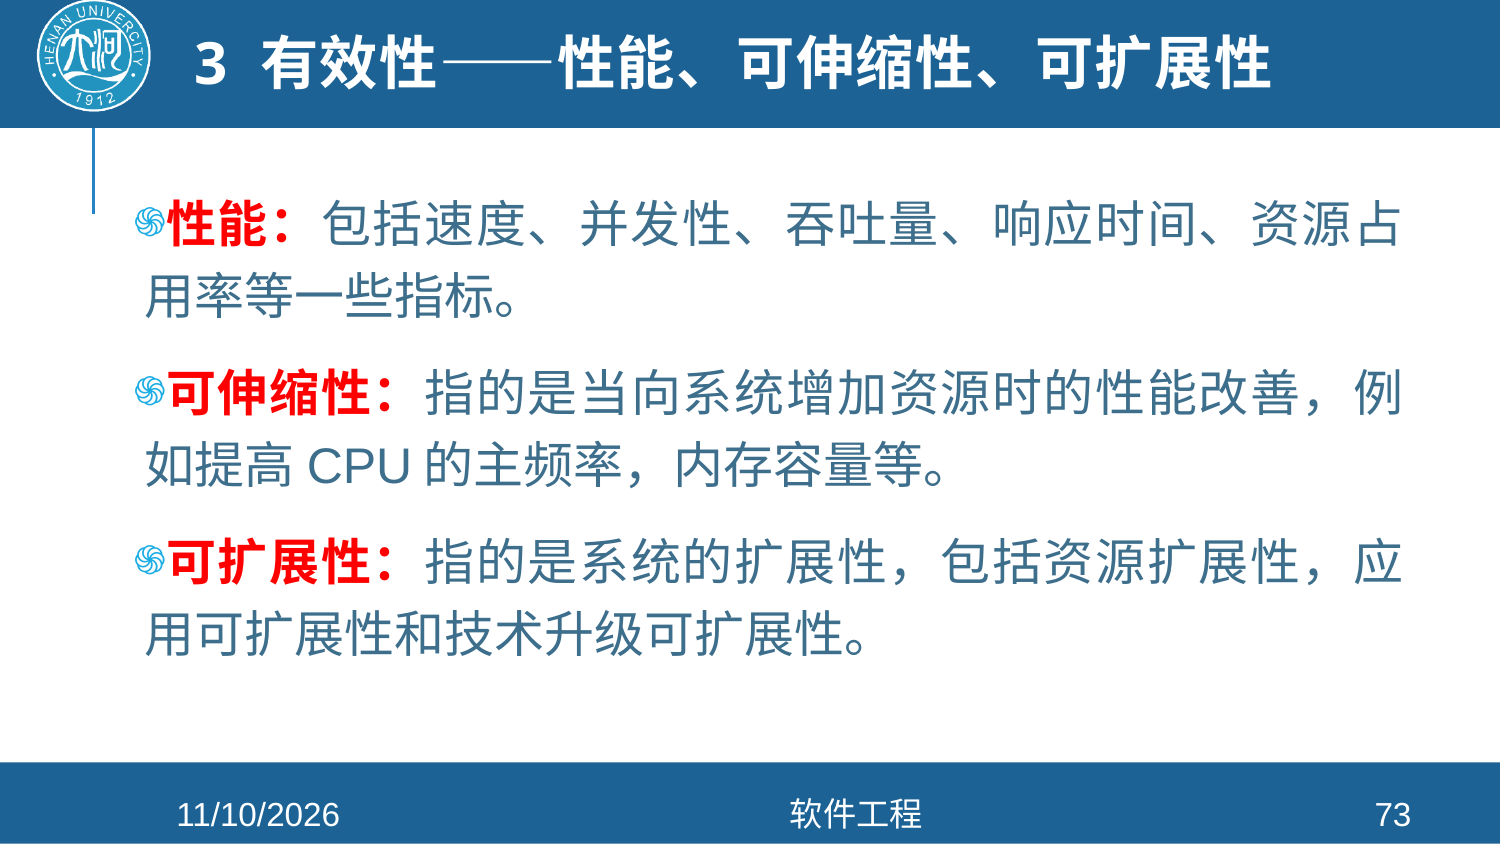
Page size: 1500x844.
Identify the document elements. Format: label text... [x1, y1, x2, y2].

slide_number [126, 796, 391, 830]
slide_number 73 [1333, 796, 1454, 830]
list 性能：包括速度、并发性、吞吐量、响应时间、资源占用率等一些指标。 可伸缩性：指的是当向系统增加资源时的性能改善，例如提高CPU的主频率，内存容量等。 可扩展性：指的是系统的扩展性，包括资源扩展性，应用可扩展性和技术升级可扩展性。 [126, 172, 1411, 777]
title 3 有效性——性能、可伸缩性、可扩展性 [179, 0, 1454, 136]
footer 软件工程 [391, 796, 1322, 830]
